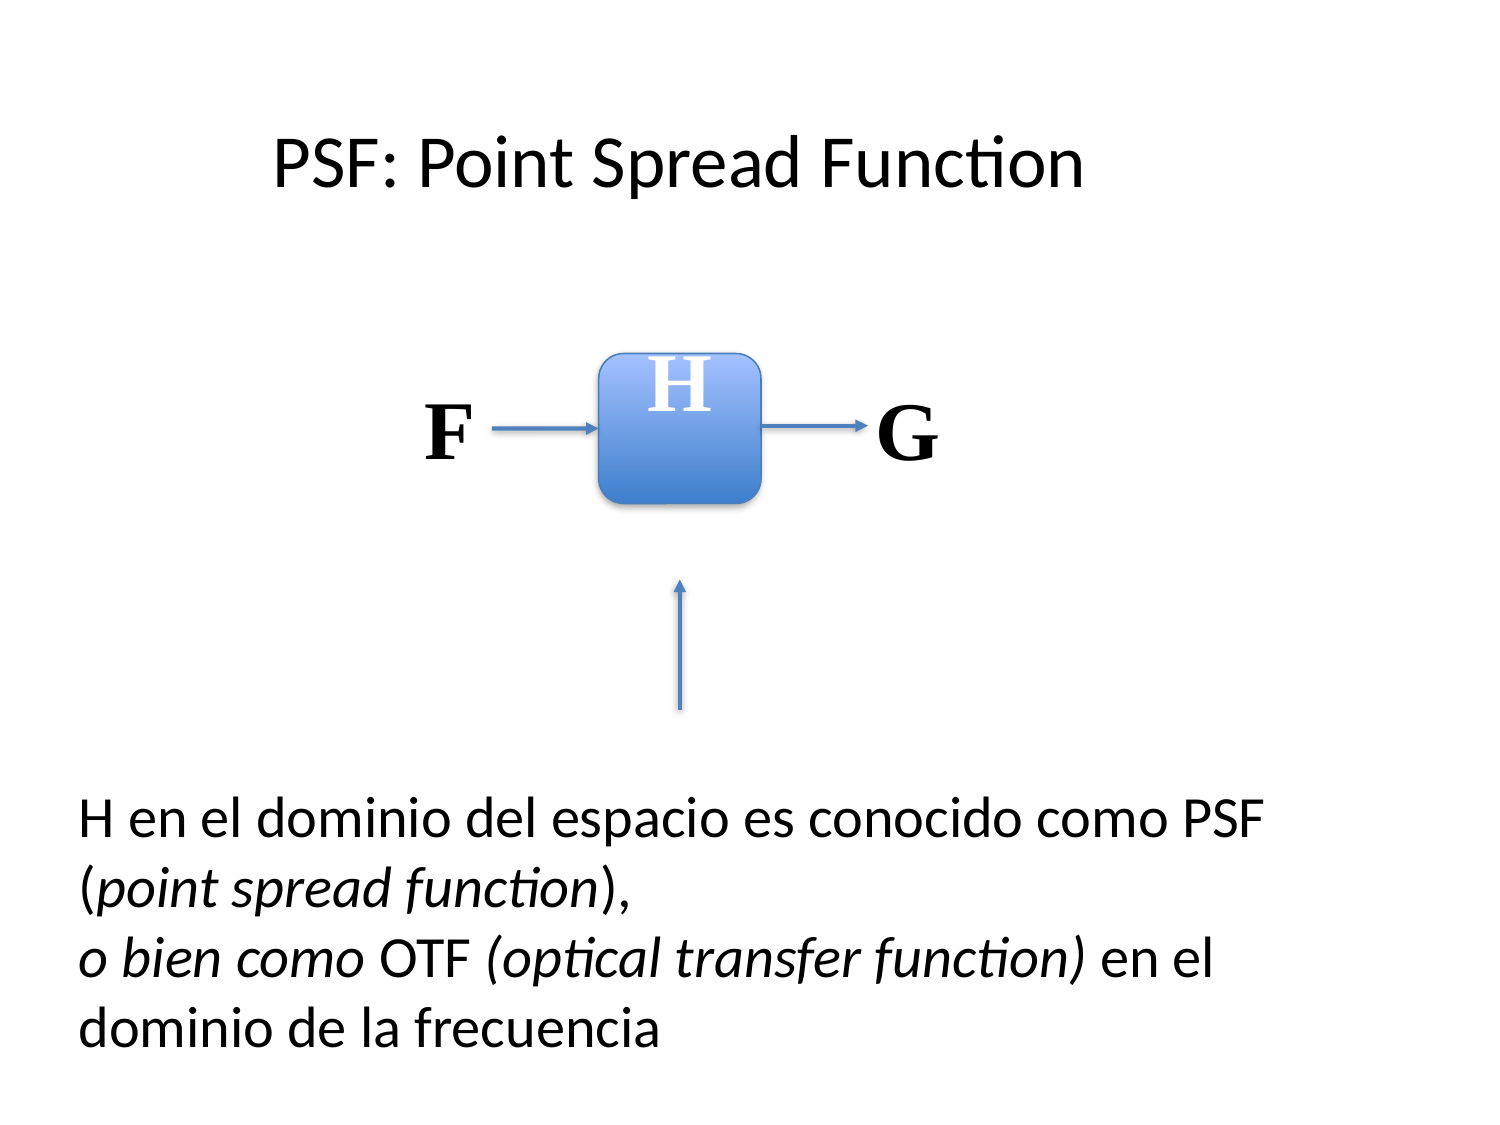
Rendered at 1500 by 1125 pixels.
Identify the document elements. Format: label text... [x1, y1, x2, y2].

text_box PSF: Point Spread Function [257, 105, 1102, 211]
text_box H en el dominio del espacio es conocido como PSF (point spread function), o bien como OTF (optical transfer function) en el dominio de la frecuencia [63, 771, 1396, 1067]
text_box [409, 353, 957, 504]
